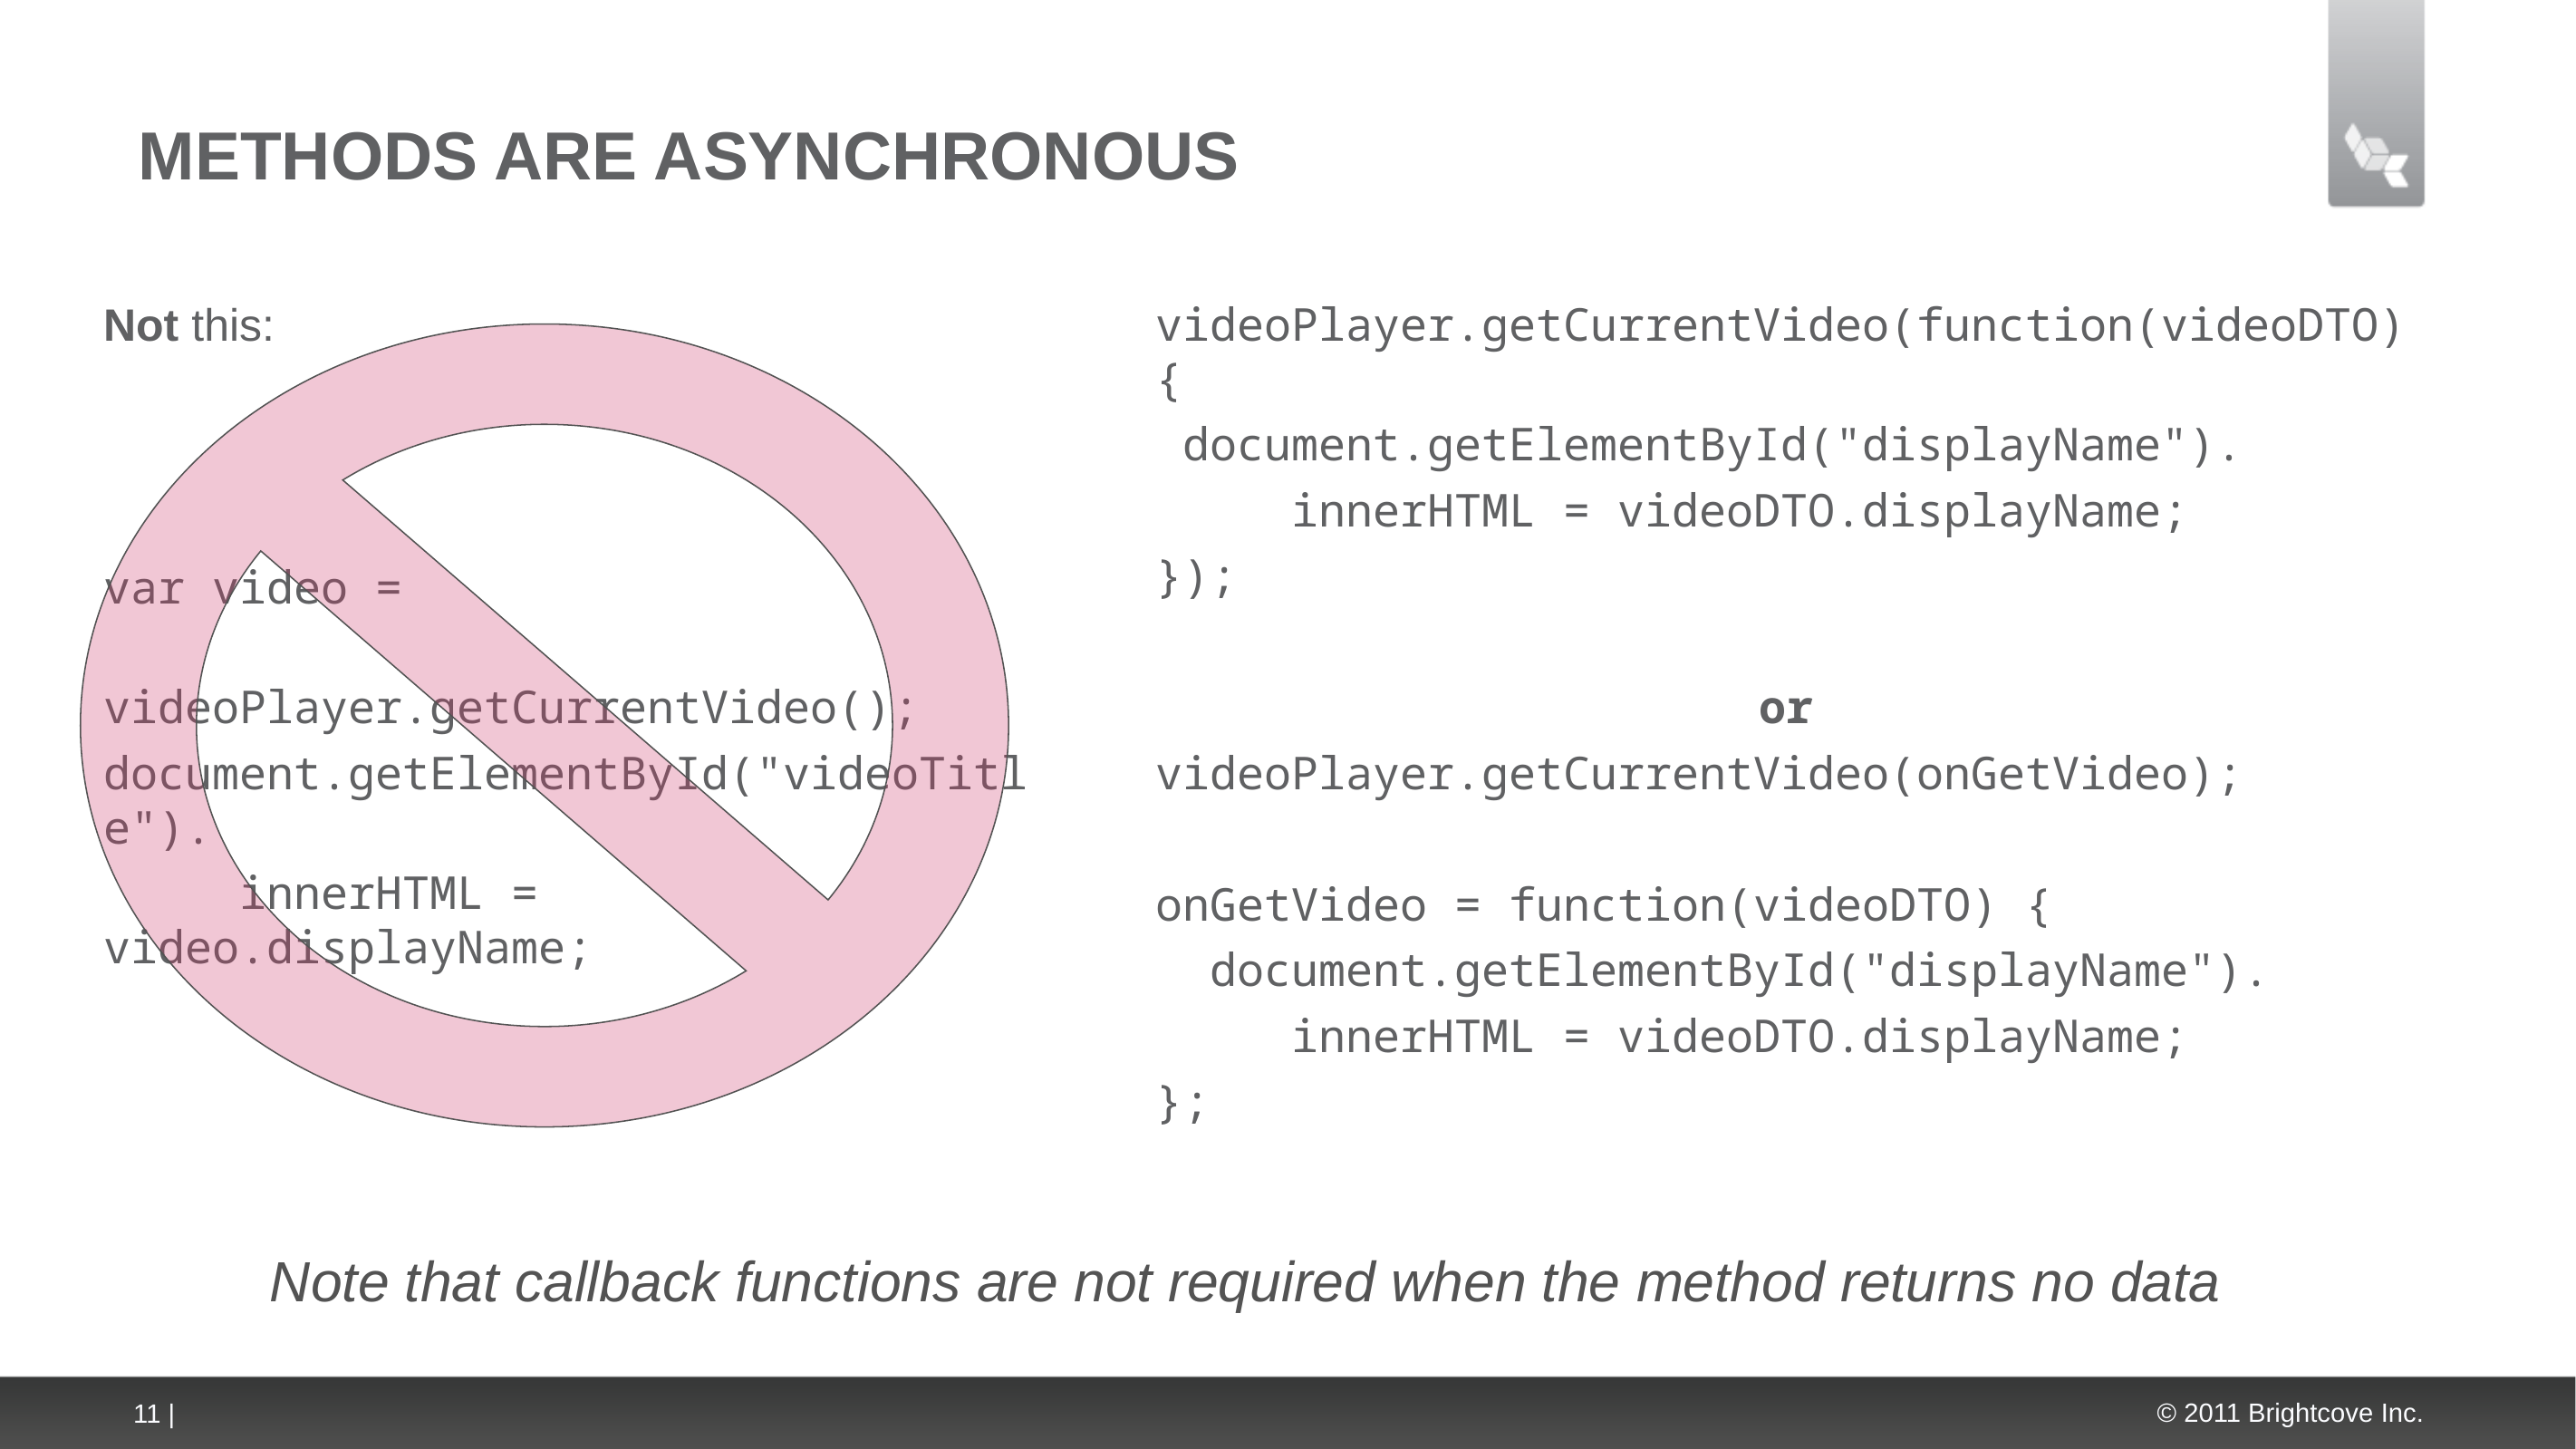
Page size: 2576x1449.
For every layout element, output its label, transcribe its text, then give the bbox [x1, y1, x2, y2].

list Not this: var video = videoPlayer.getCurrentVideo(); document.getElementById("videoTitle"). innerHTML = video.displayName; [80, 284, 1073, 1207]
picture [0, 0, 2576, 1449]
slide_number 11 | [88, 1374, 189, 1449]
text_box Note that callback functions are not required when the method returns no data [256, 1239, 2236, 1320]
text_box [80, 324, 1009, 1127]
title Methods are asynchronous [115, 43, 2270, 261]
list videoPlayer.getCurrentVideo(function(videoDTO) { document.getElementById("displayName"). innerHTML = videoDTO.displayName; }); or videoPlayer.getCurrentVideo(onGetVideo); onGetVideo = function(videoDTO) { document.getElementById("displayName"). innerHTML = videoDTO.displayName; }; [1132, 284, 2441, 1207]
